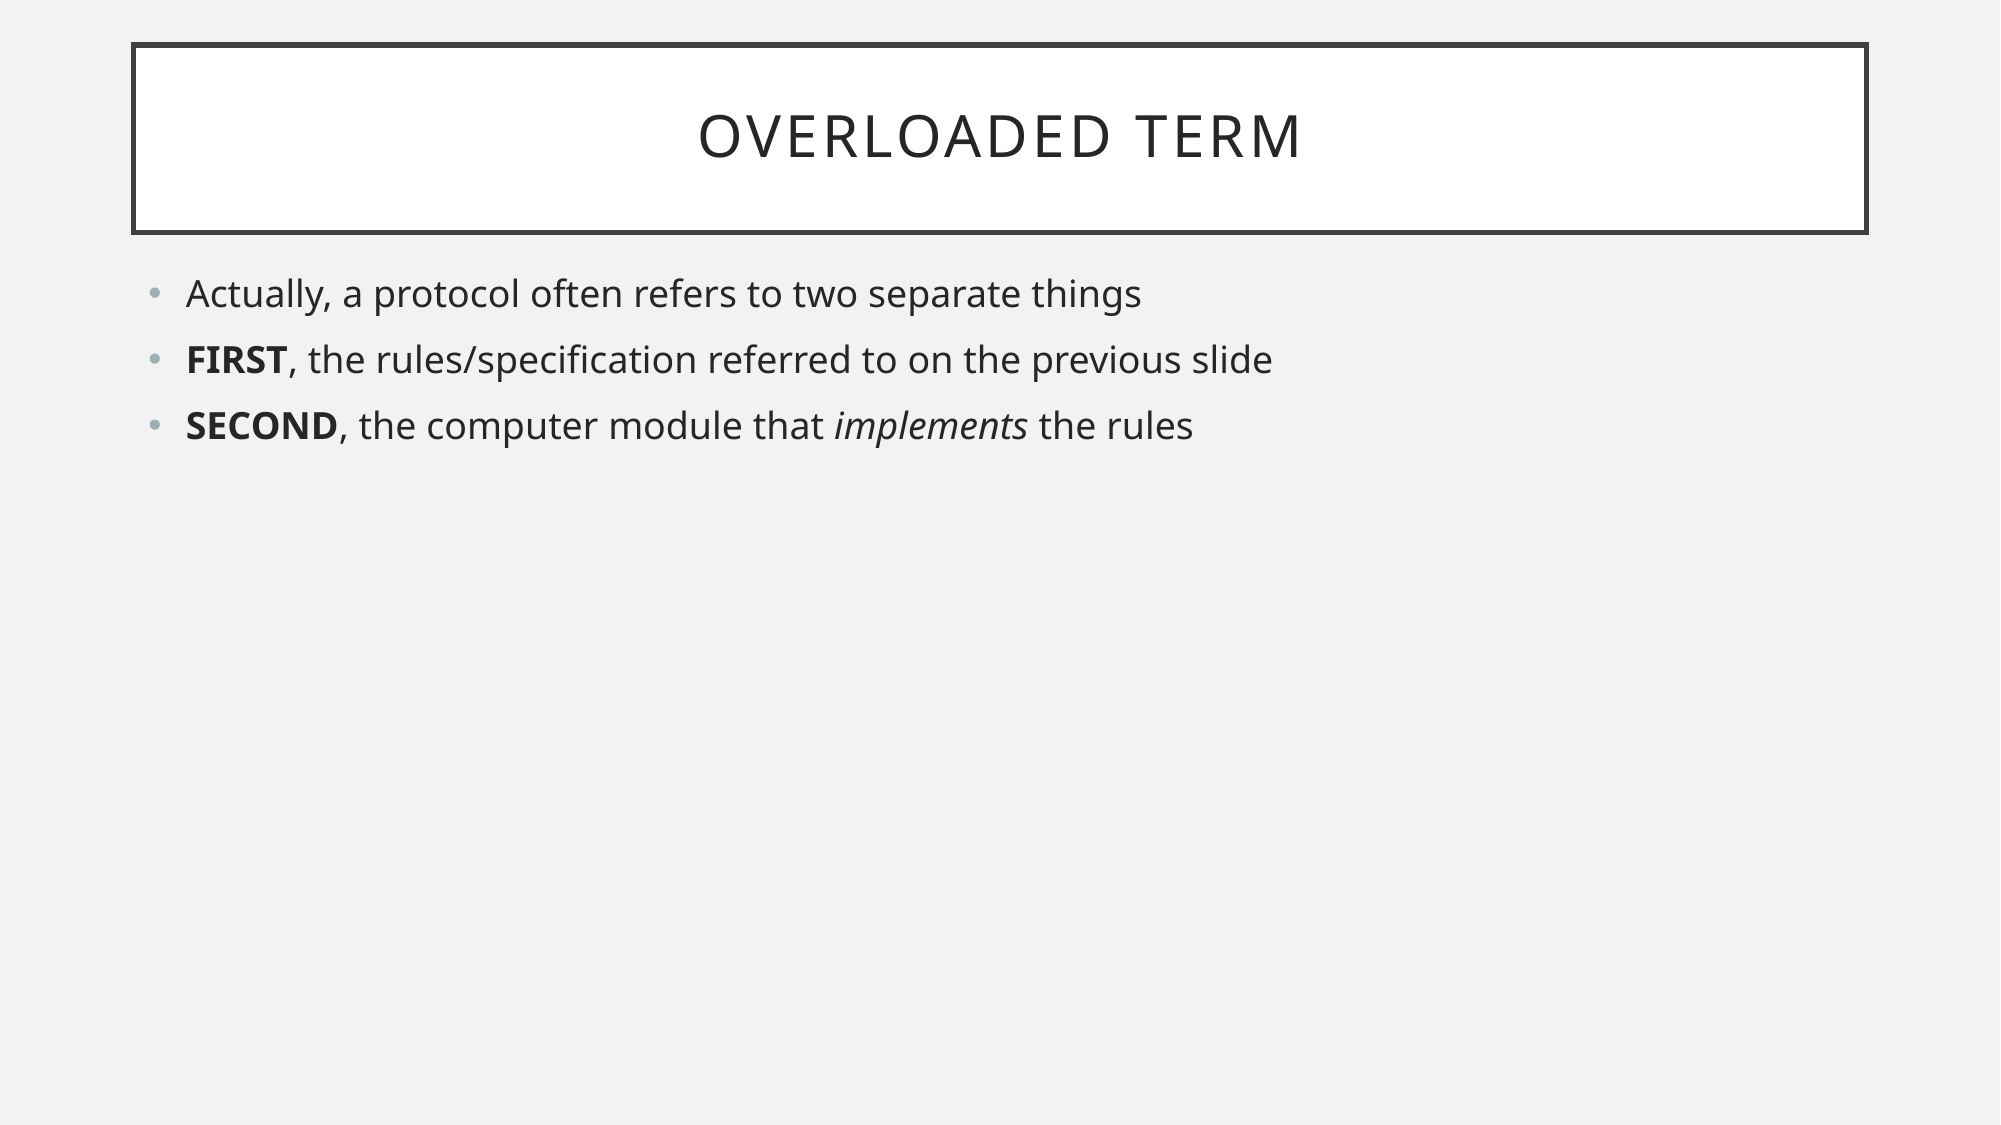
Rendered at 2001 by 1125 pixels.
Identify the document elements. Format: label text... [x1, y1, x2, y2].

list Actually, a protocol often refers to two separate things FIRST, the rules/specification referred to on the previous slide SECOND, the computer module that implements the rules [133, 262, 1867, 938]
title Overloaded Term [131, 42, 1869, 235]
